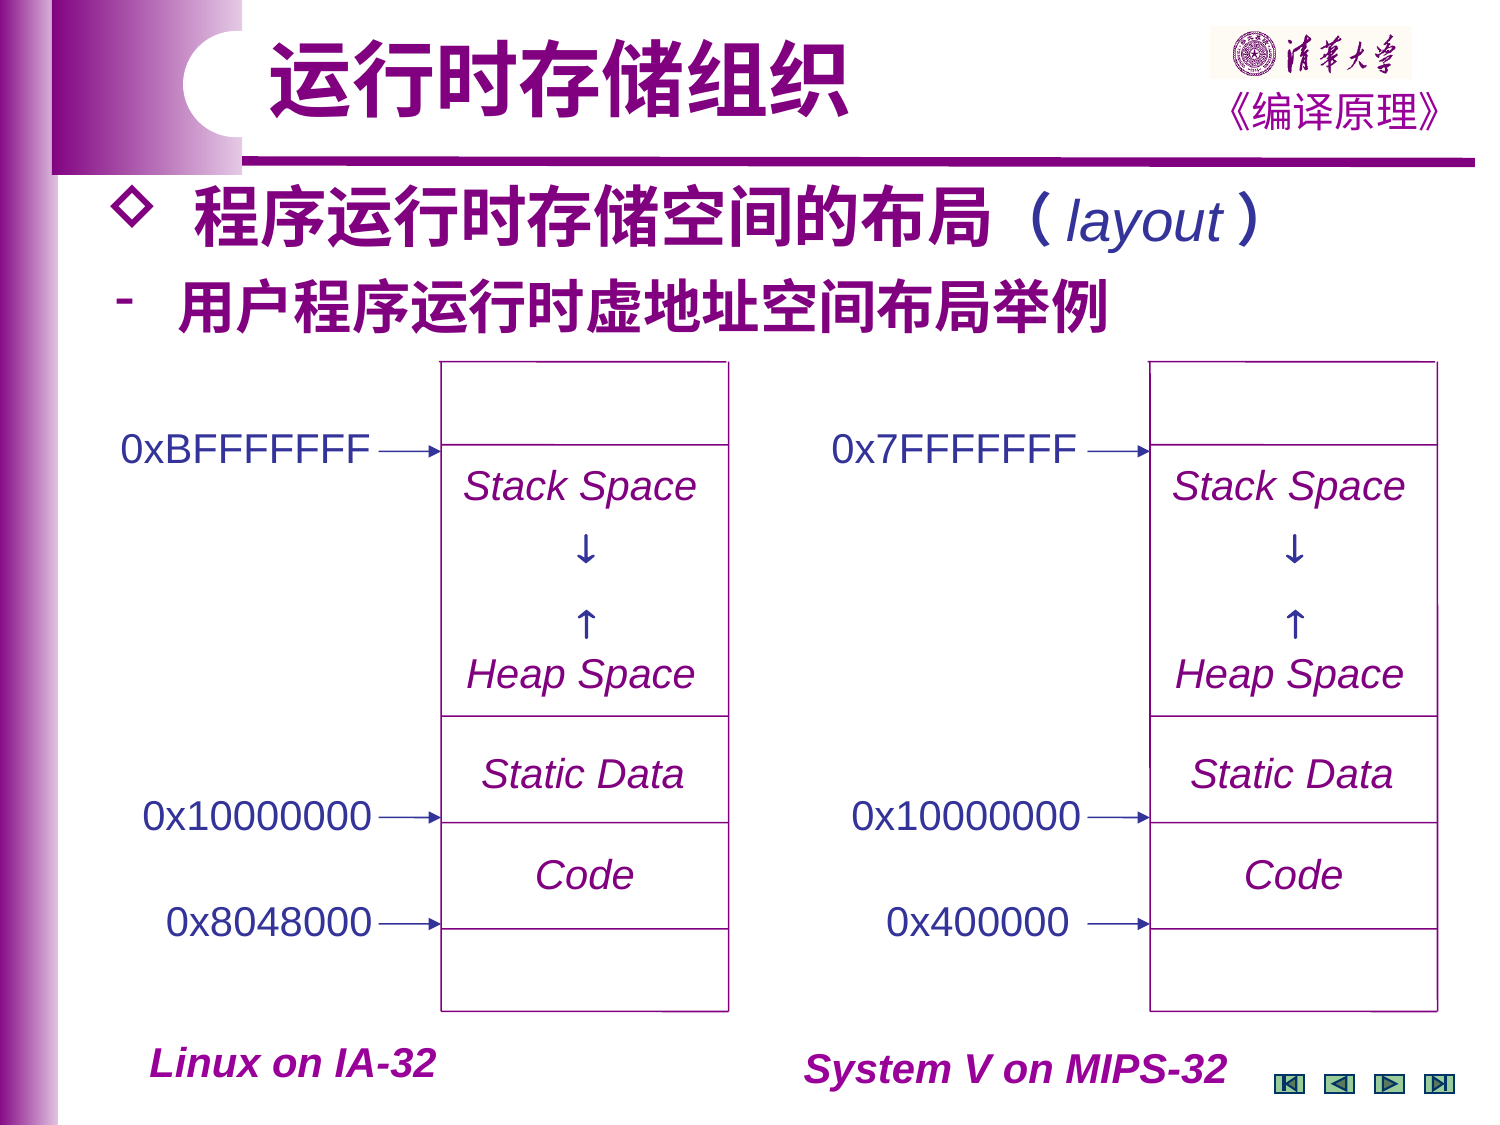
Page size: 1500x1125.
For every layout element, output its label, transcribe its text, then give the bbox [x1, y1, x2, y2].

text_box Code [453, 840, 717, 905]
text_box  Heap Space [1153, 589, 1427, 704]
text_box 0x7FFFFFFF [809, 414, 1100, 480]
text_box 运行时存储组织 [254, 31, 875, 136]
text_box [378, 445, 442, 458]
text_box 程序运行时存储空间的布局（layout） [87, 167, 1341, 263]
picture [1210, 26, 1412, 79]
text_box [1087, 917, 1150, 931]
text_box 用户程序运行时虚地址空间布局举例 [99, 262, 1199, 348]
text_box [1374, 1074, 1405, 1093]
text_box System V on MIPS-32 [773, 1034, 1258, 1100]
text_box Static Data [451, 739, 715, 805]
text_box [378, 917, 442, 931]
text_box Stack Space  [442, 451, 718, 579]
text_box 0xBFFFFFFF [100, 414, 392, 480]
text_box [1087, 811, 1150, 824]
text_box 0x400000 [856, 887, 1100, 953]
text_box Static Data [1160, 739, 1424, 805]
text_box 0x10000000 [832, 781, 1100, 846]
text_box Code [1162, 840, 1425, 905]
text_box Linux on IA-32 [112, 1028, 474, 1094]
text_box Stack Space  [1151, 451, 1427, 579]
text_box 0x8048000 [147, 887, 392, 953]
text_box [1324, 1074, 1355, 1093]
text_box  Heap Space [444, 589, 718, 704]
text_box [1274, 1074, 1305, 1093]
text_box [378, 811, 442, 824]
text_box 0x10000000 [123, 781, 392, 846]
text_box [1424, 1074, 1455, 1093]
text_box [1087, 445, 1150, 458]
